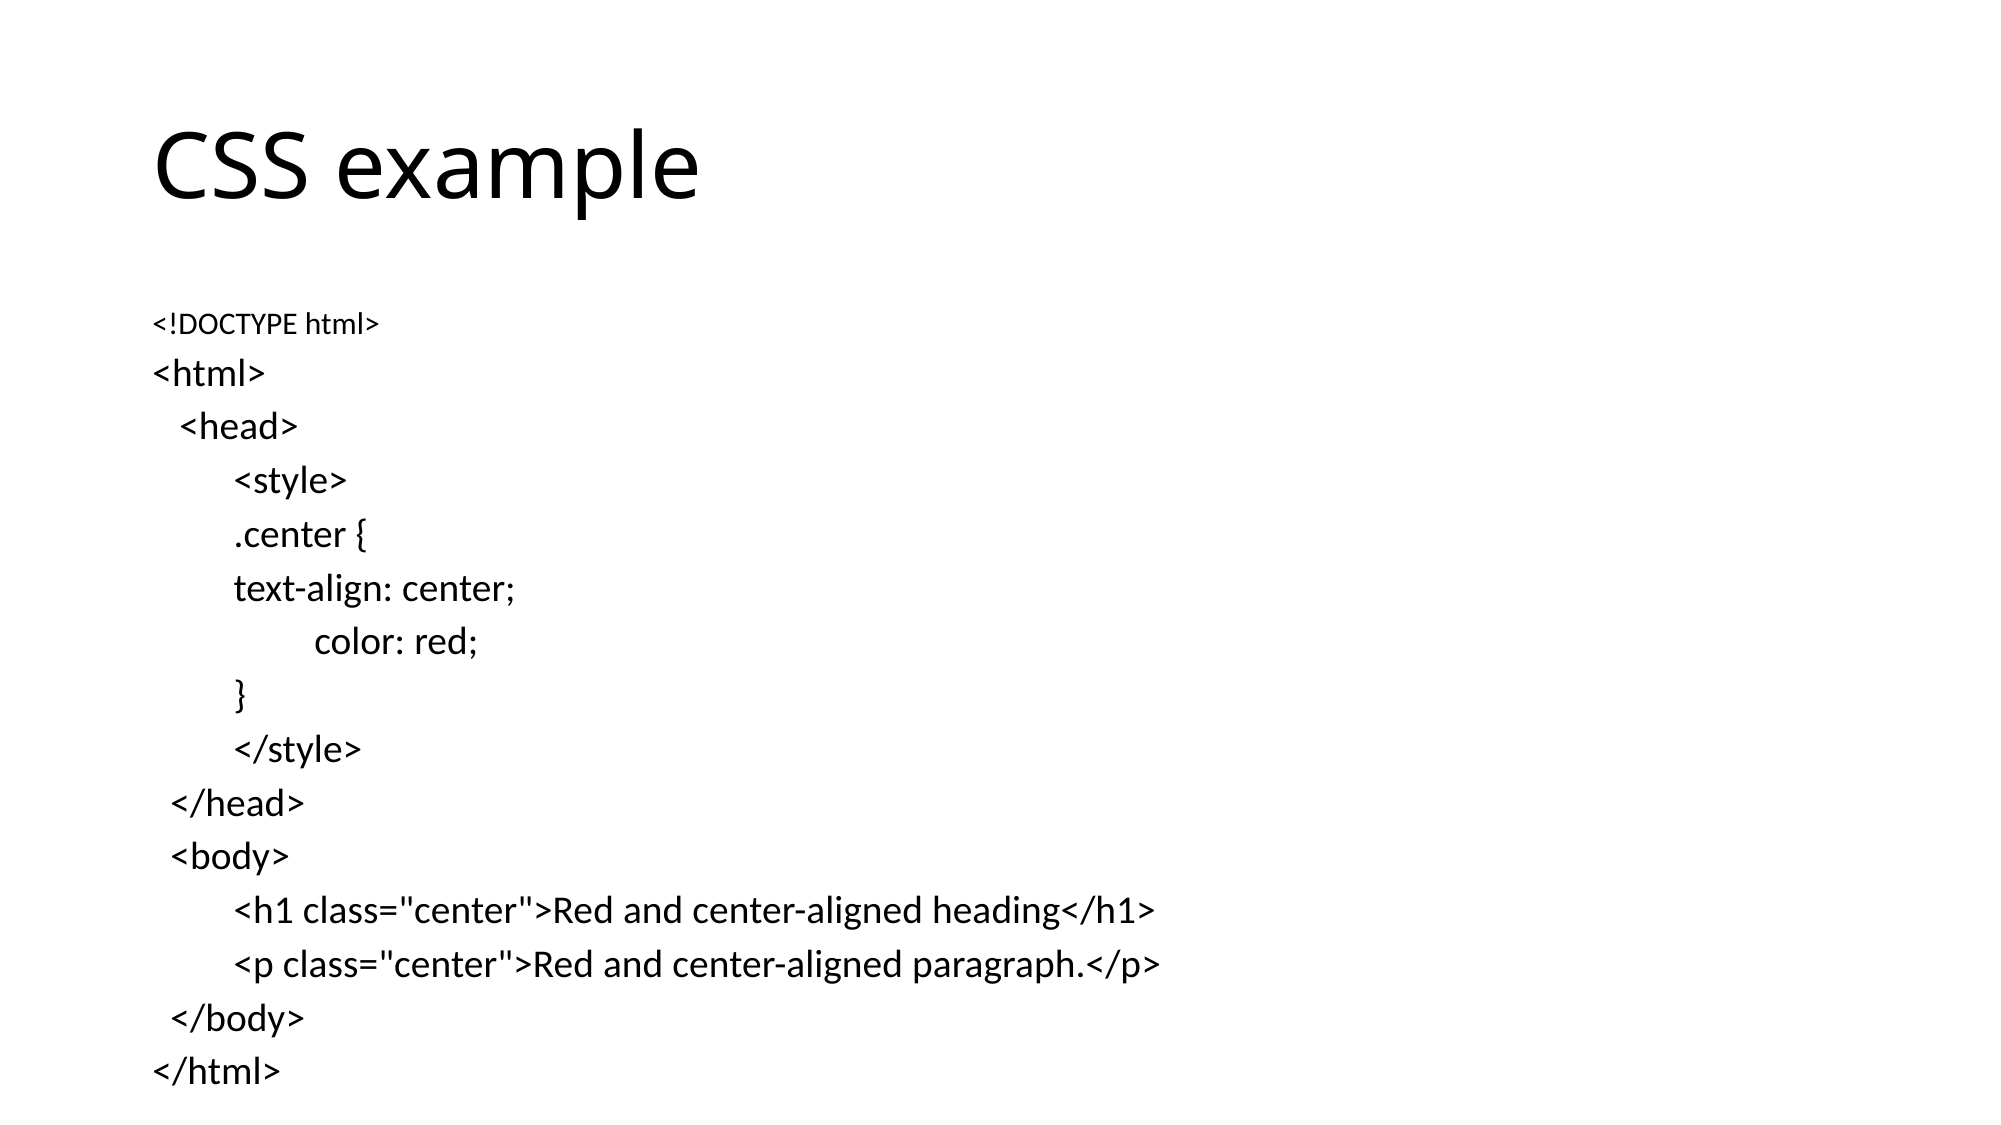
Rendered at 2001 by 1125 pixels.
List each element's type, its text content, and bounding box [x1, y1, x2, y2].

list <!DOCTYPE html> <html> <head> <style> .center { text-align: center; color: red; } </style> </head> <body> <h1 class="center">Red and center-aligned heading</h1> <p class="center">Red and center-aligned paragraph.</p> </body> </html> [137, 299, 1917, 1102]
title CSS example [137, 59, 1863, 278]
